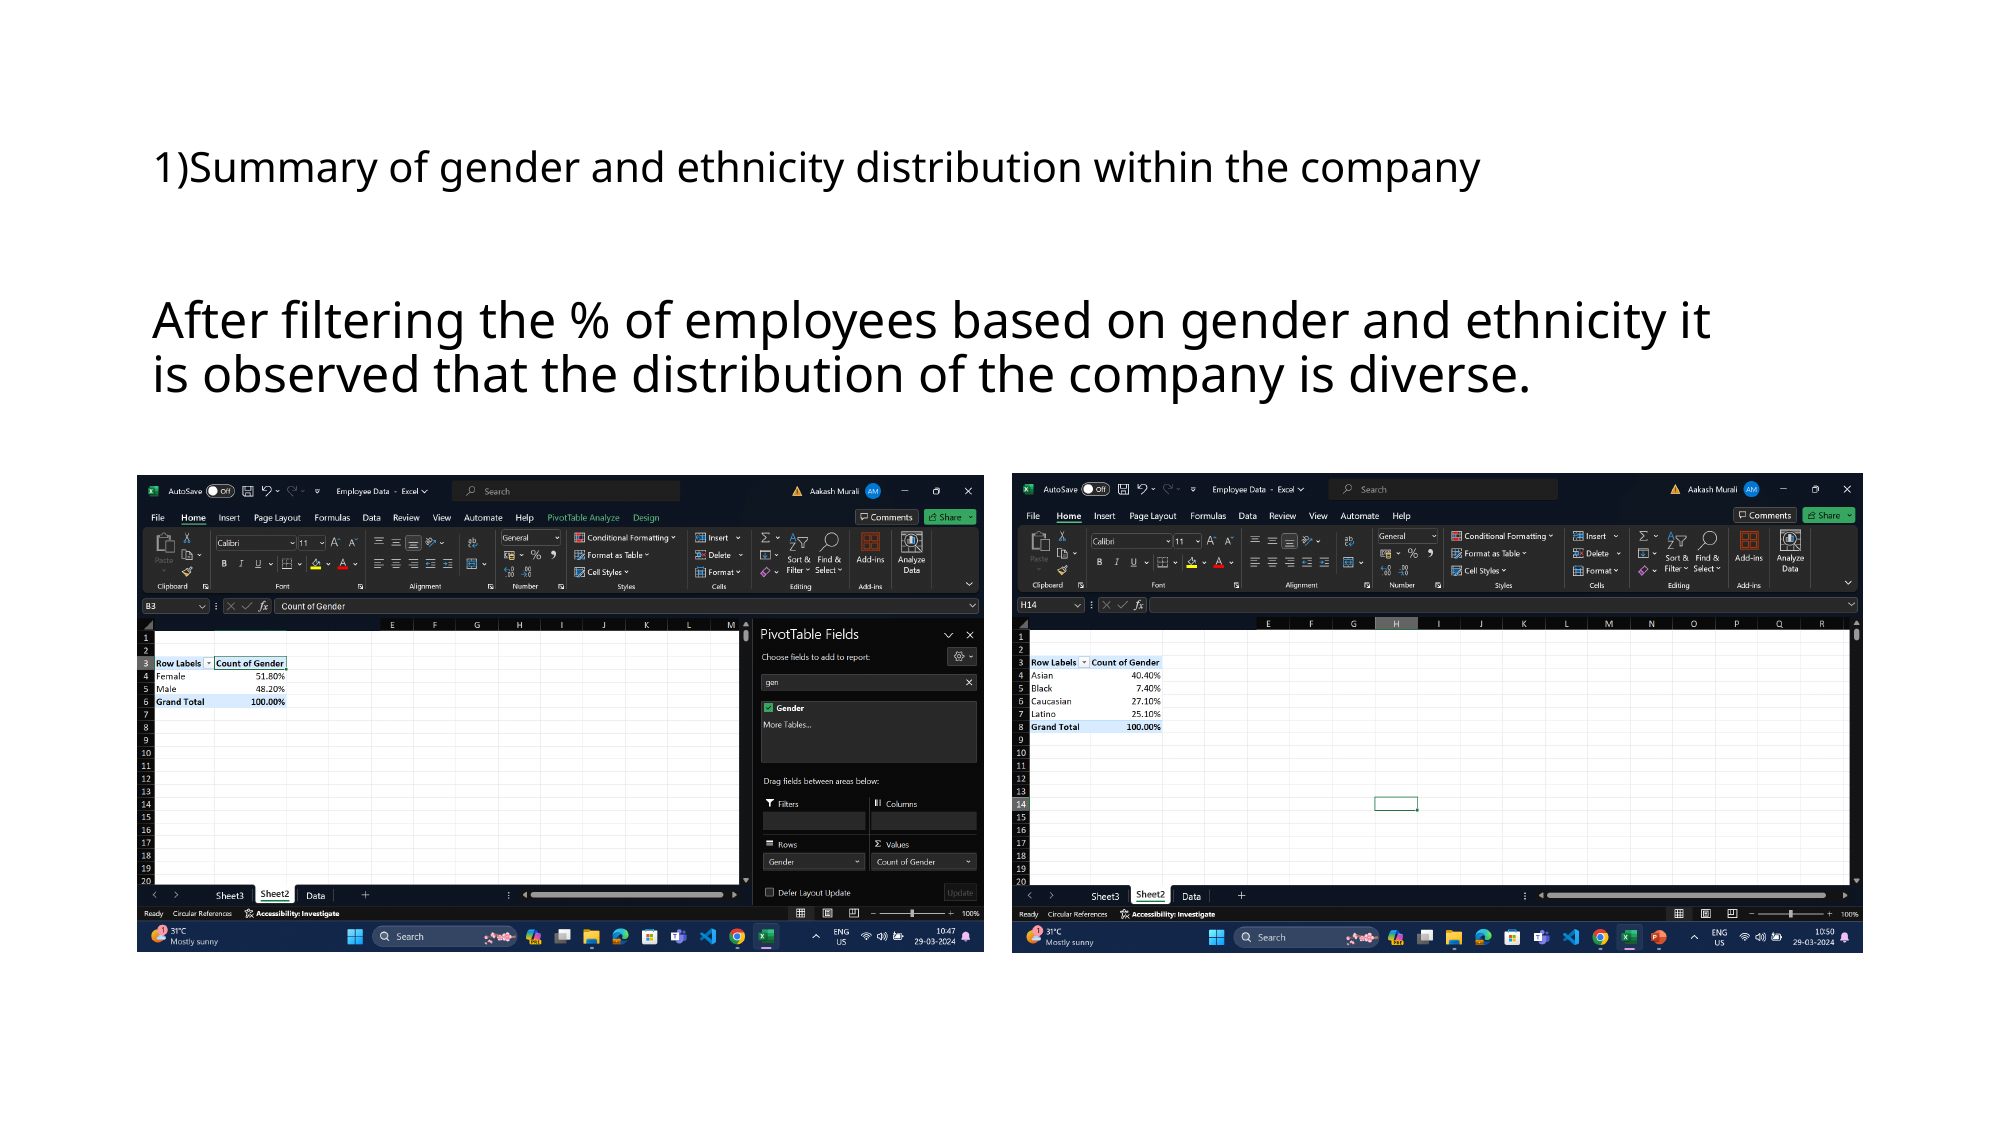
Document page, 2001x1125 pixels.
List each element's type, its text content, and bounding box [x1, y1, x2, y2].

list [1011, 473, 1864, 953]
title 1)Summary of gender and ethnicity distribution within the company [137, 59, 1863, 278]
list After filtering the % of employees based on gender and ethnicity it is observed that the distribution of the company is diverse. [137, 221, 1750, 411]
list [137, 474, 985, 952]
